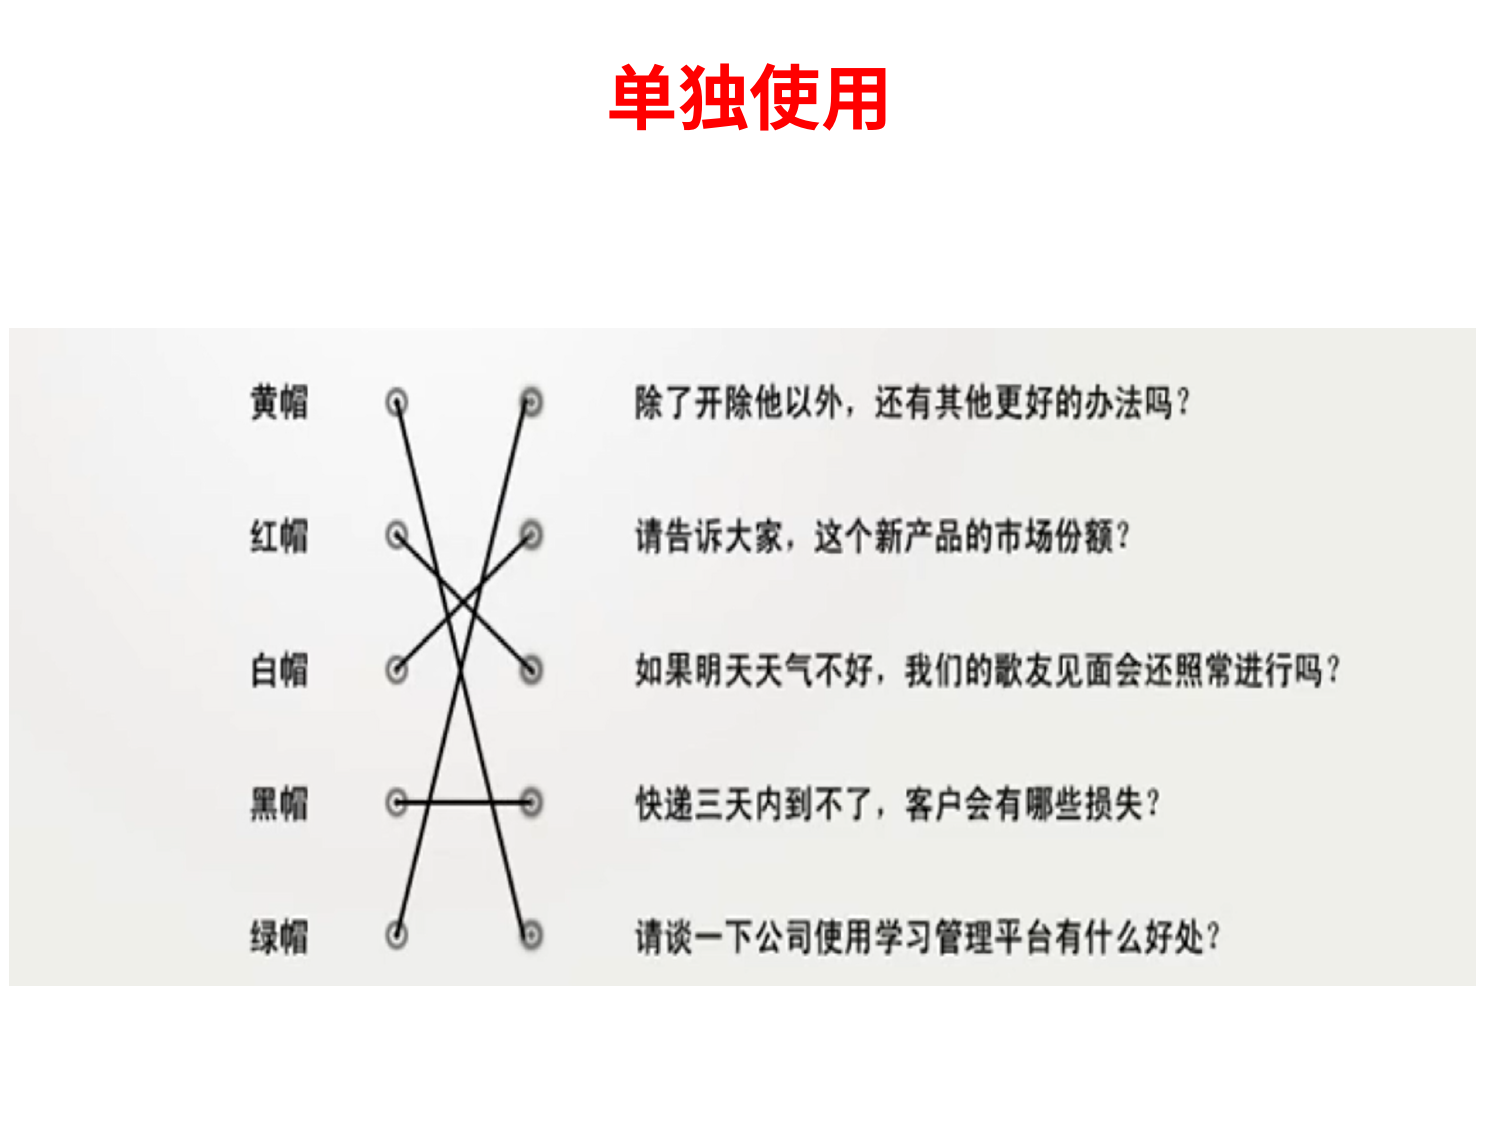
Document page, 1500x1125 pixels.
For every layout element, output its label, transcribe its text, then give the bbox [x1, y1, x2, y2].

title 单独使用 [75, 45, 1425, 233]
picture [9, 328, 1477, 986]
